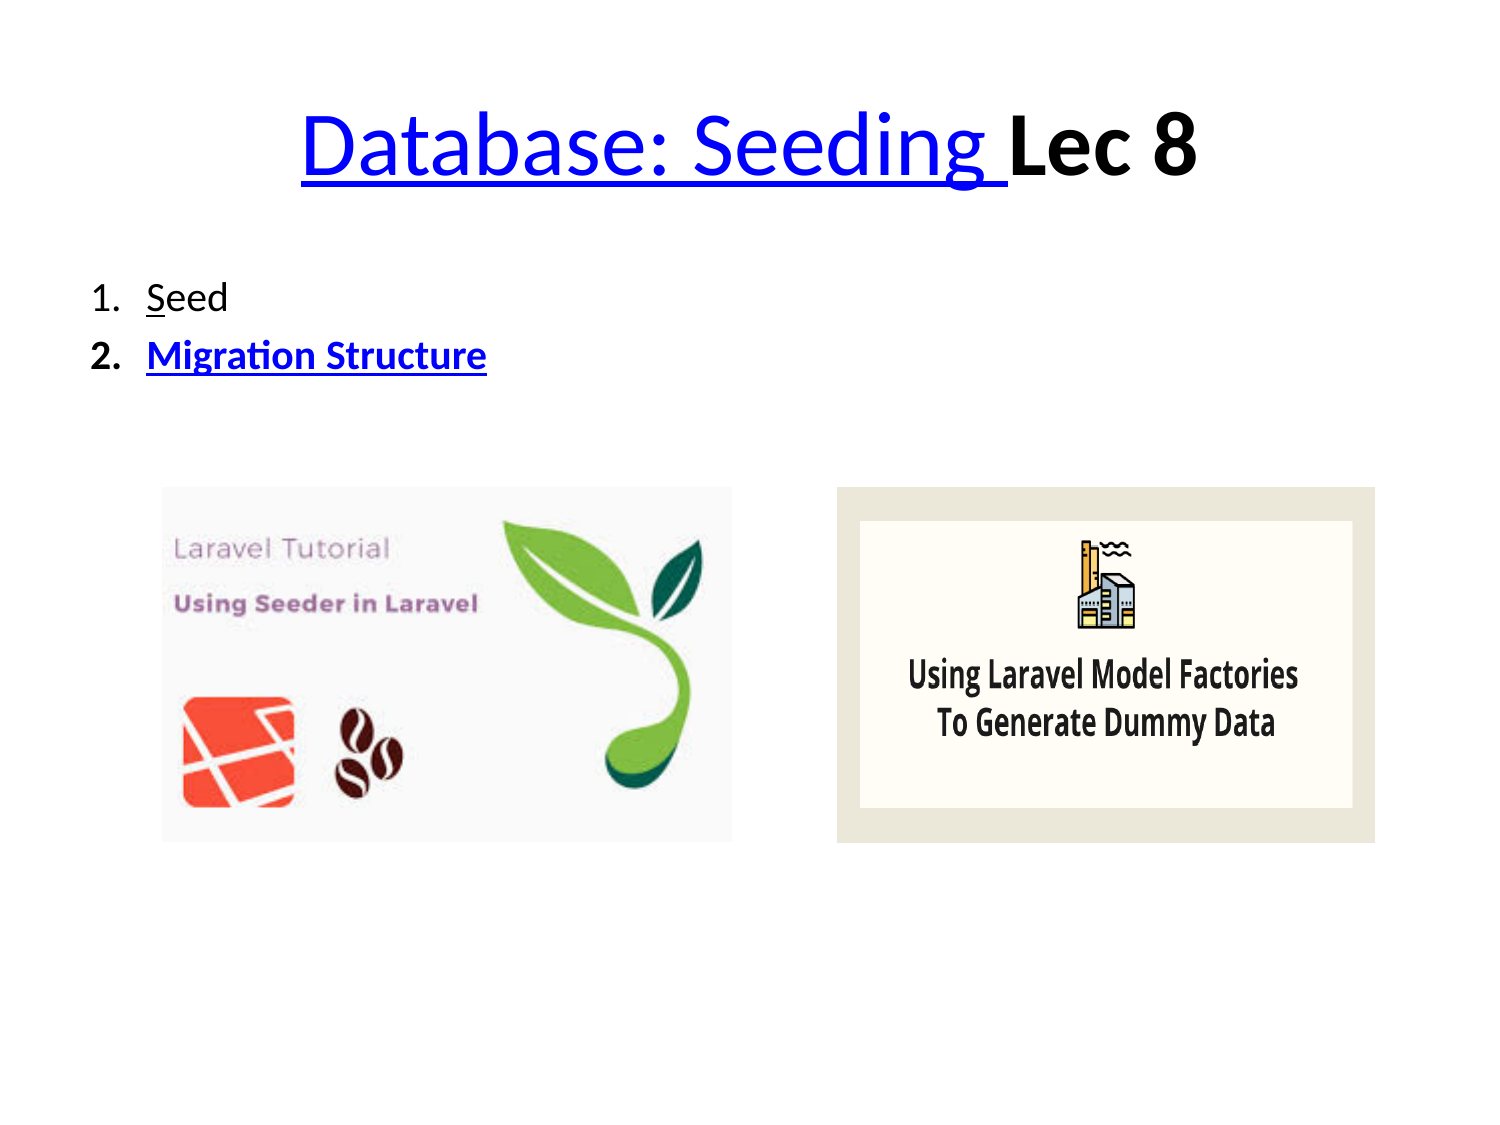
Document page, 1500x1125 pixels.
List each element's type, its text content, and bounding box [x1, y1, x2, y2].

picture [162, 487, 732, 843]
list Seed Migration Structure [75, 262, 1425, 1005]
title Database: Seeding Lec 8 [75, 45, 1425, 233]
picture [837, 487, 1376, 843]
